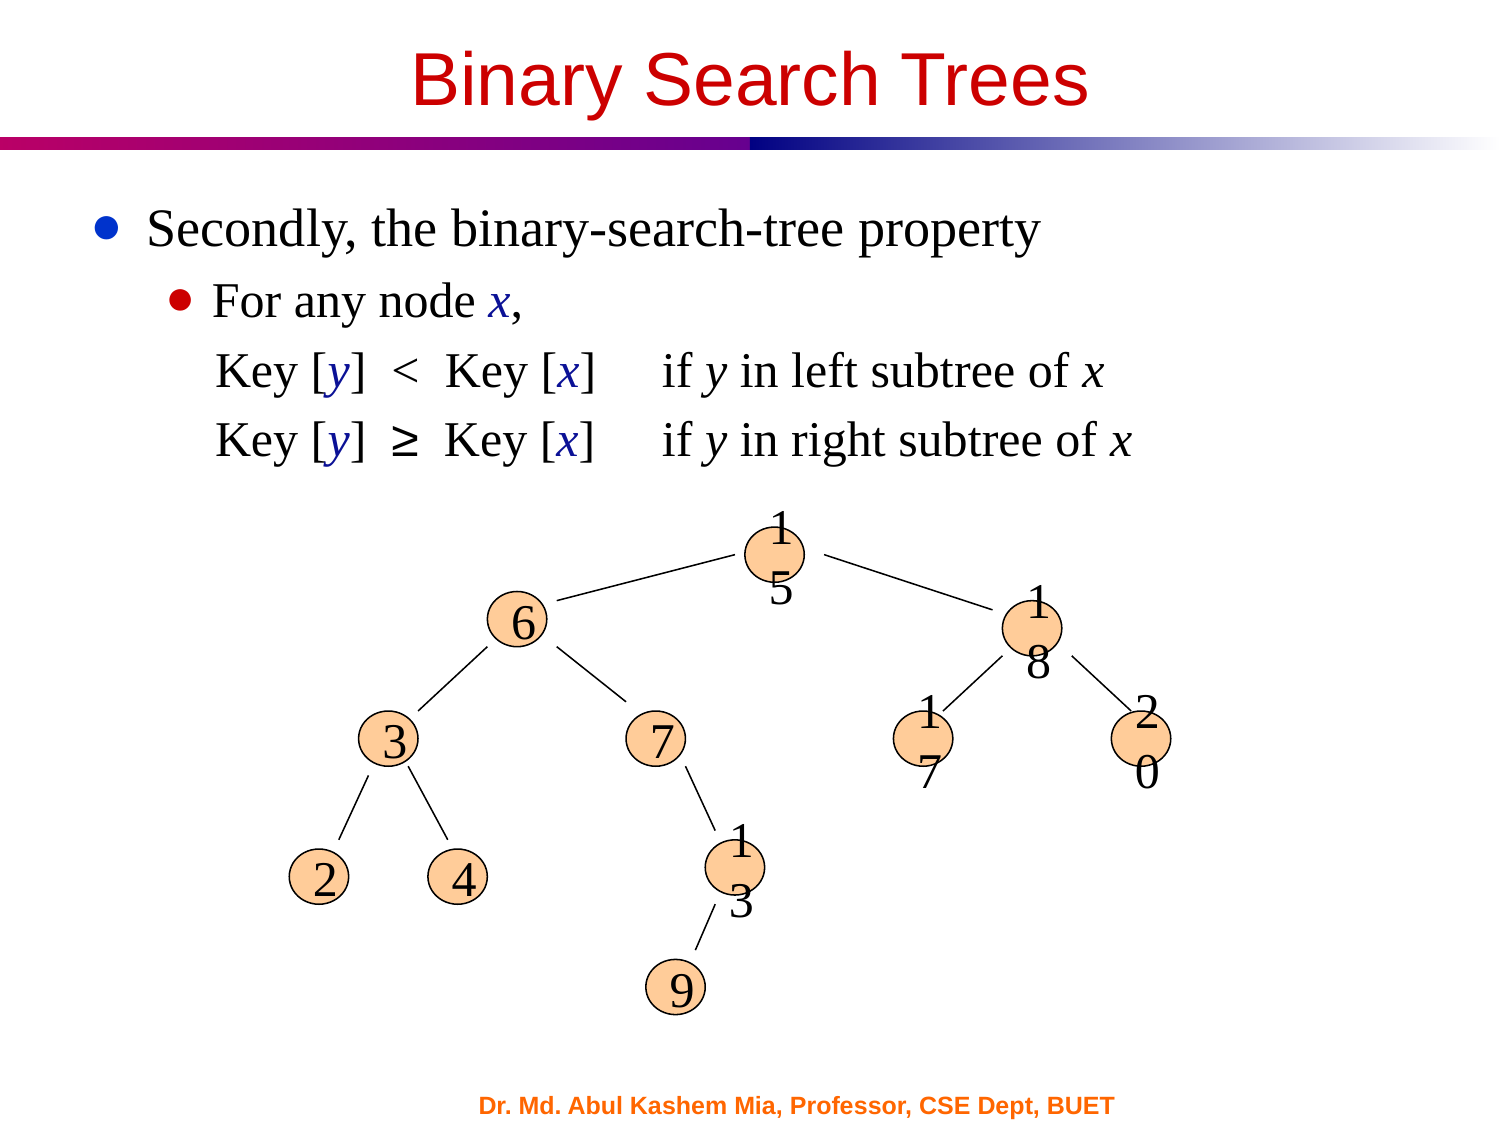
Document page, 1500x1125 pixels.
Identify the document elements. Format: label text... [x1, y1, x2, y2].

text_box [289, 526, 1172, 1015]
title Binary Search Trees [75, 37, 1425, 114]
text_box Secondly, the binary-search-tree property For any node x, Key [y] < Key [x] if y in left subtree of x Key [y] ≥ Key [x] if y in right subtree of x [74, 184, 1350, 504]
